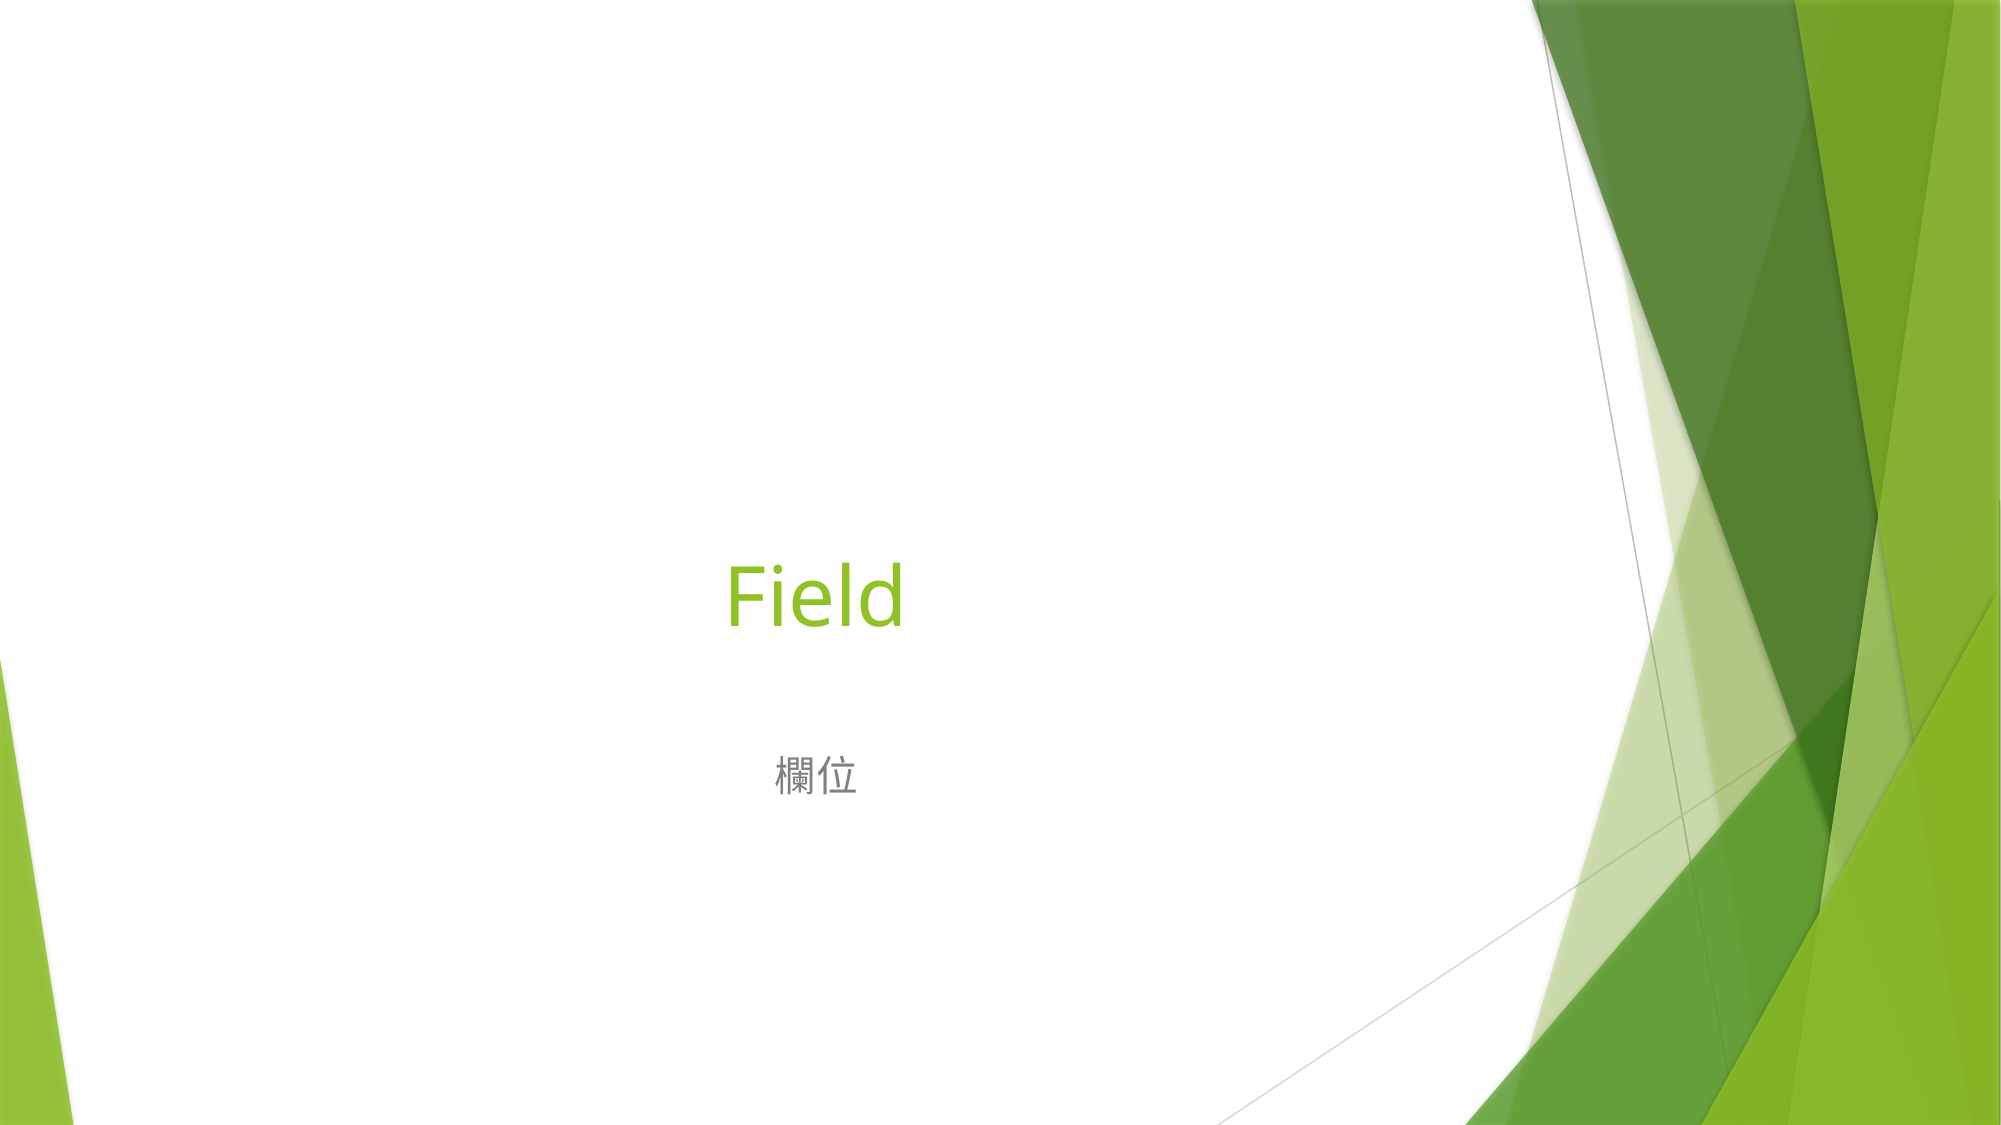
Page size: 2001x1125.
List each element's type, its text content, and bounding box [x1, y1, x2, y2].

list 欄位 [111, 742, 1522, 884]
title Field [111, 443, 1522, 742]
